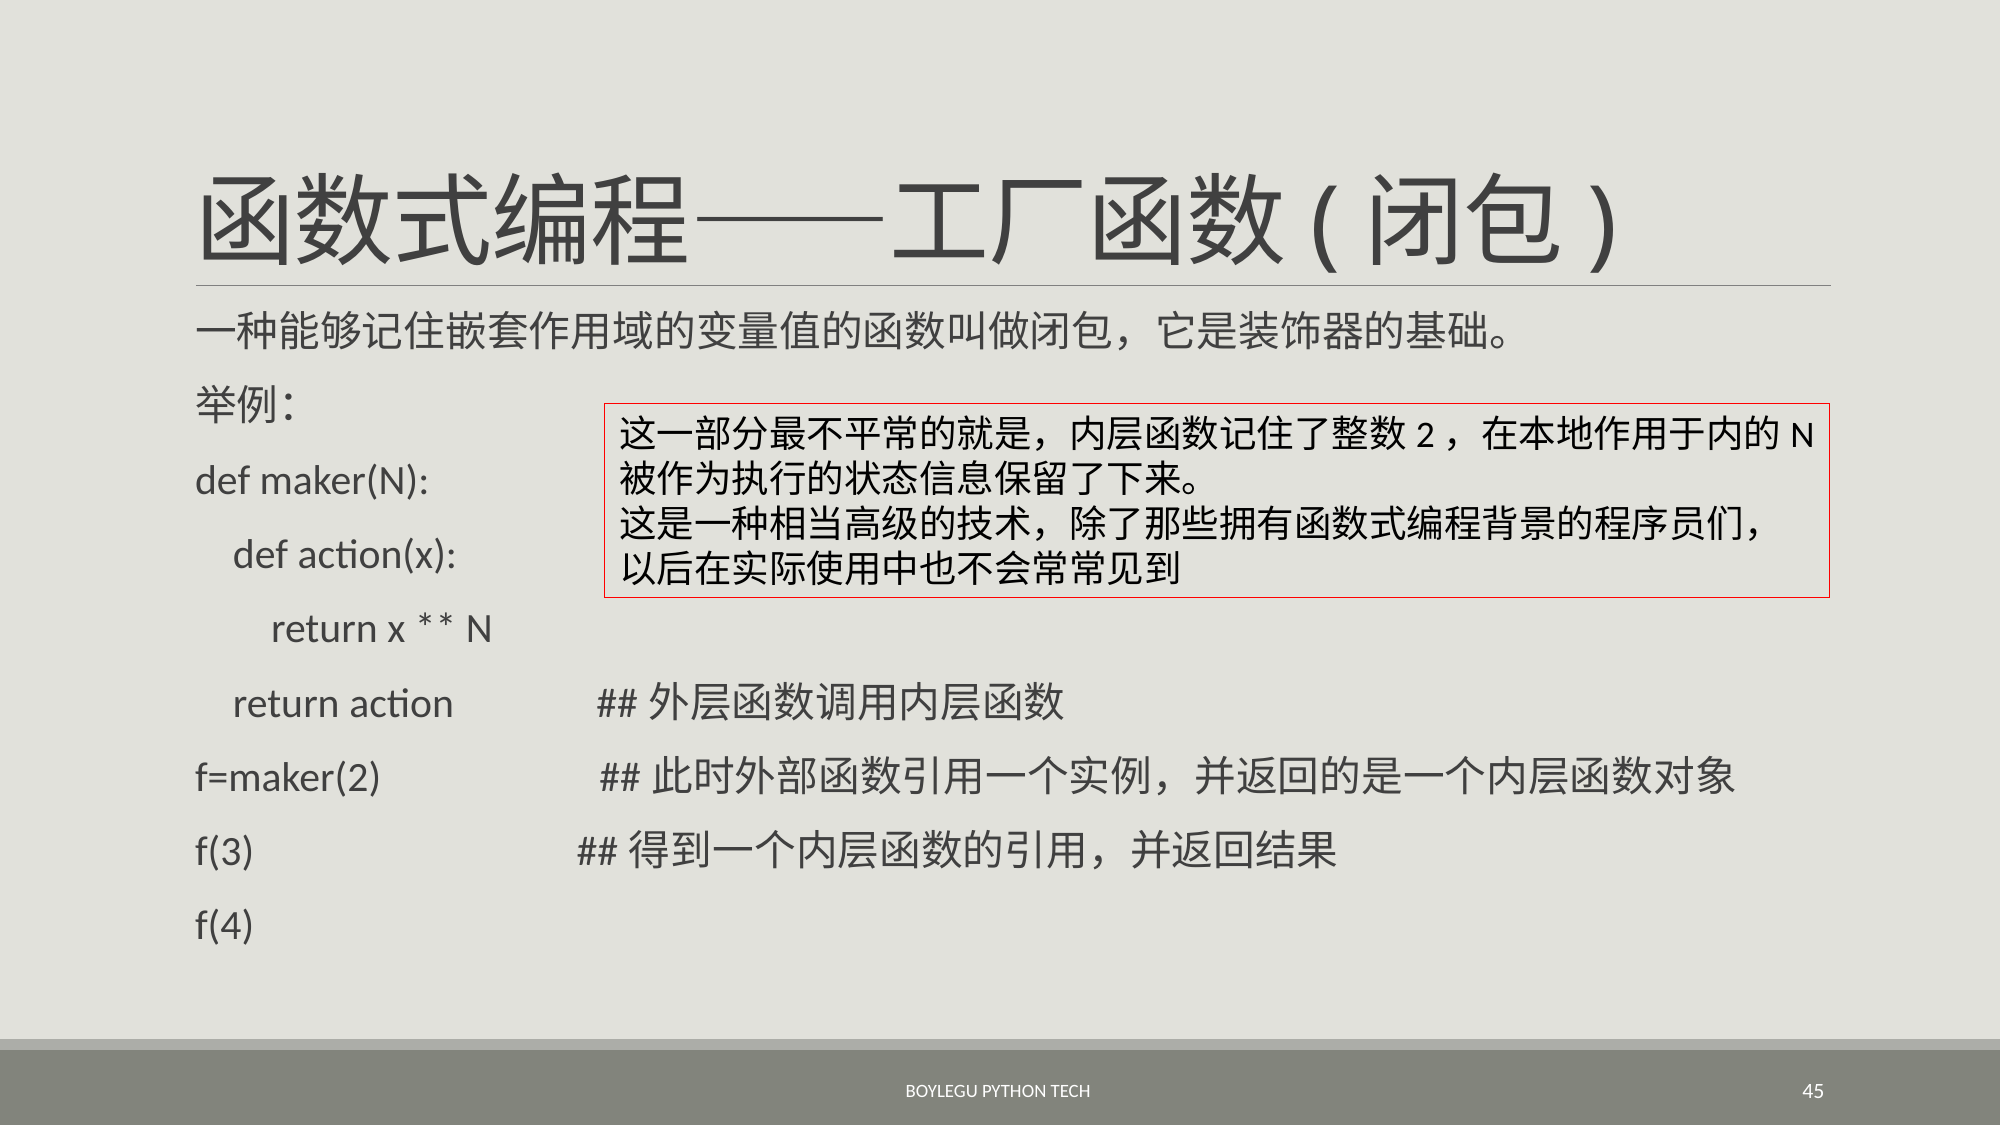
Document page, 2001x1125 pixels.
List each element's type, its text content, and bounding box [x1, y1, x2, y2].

list 一种能够记住嵌套作用域的变量值的函数叫做闭包，它是装饰器的基础。 举例： def maker(N): def action(x): return x ** N return action ##外层函数调用内层函数 f=maker(2) ##此时外部函数引用一个实例，并返回的是一个内层函数对象 f(3) ##得到一个内层函数的引用，并返回结果 f(4) [180, 302, 1889, 963]
title 函数式编程——工厂函数(闭包) [180, 47, 1830, 285]
footer BoyleGu Python Tech [604, 1059, 1396, 1120]
text_box 这一部分最不平常的就是，内层函数记住了整数2，在本地作用于内的N被作为执行的状态信息保留了下来。 这是一种相当高级的技术，除了那些拥有函数式编程背景的程序员们，以后在实际使用中也不会常常见到 [604, 403, 1830, 598]
slide_number 45 [1624, 1059, 1840, 1120]
